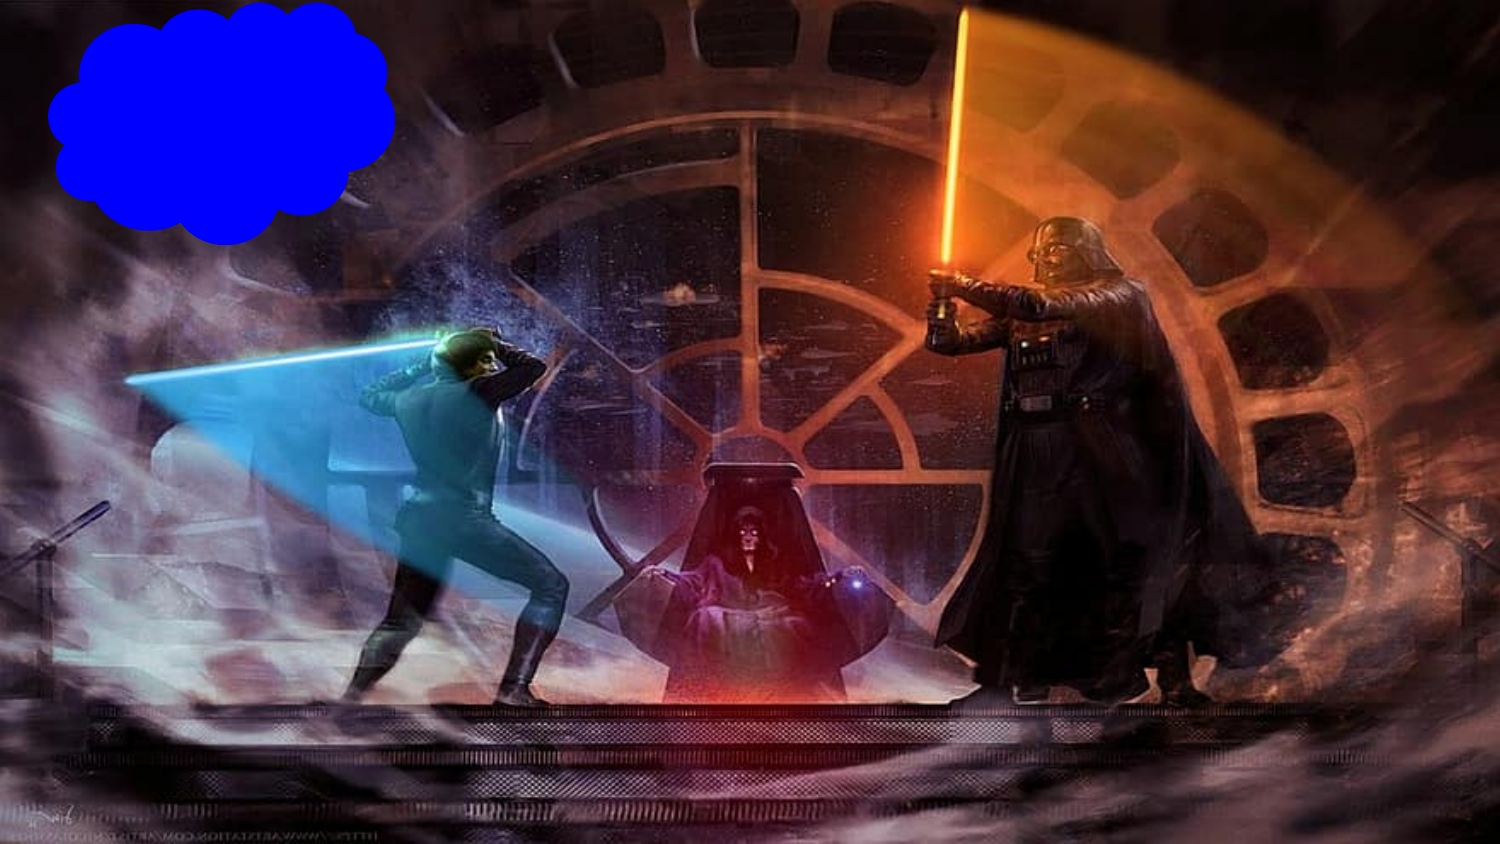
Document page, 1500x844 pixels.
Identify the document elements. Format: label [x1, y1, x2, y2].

text_box [48, 3, 395, 245]
picture [0, 0, 1500, 844]
